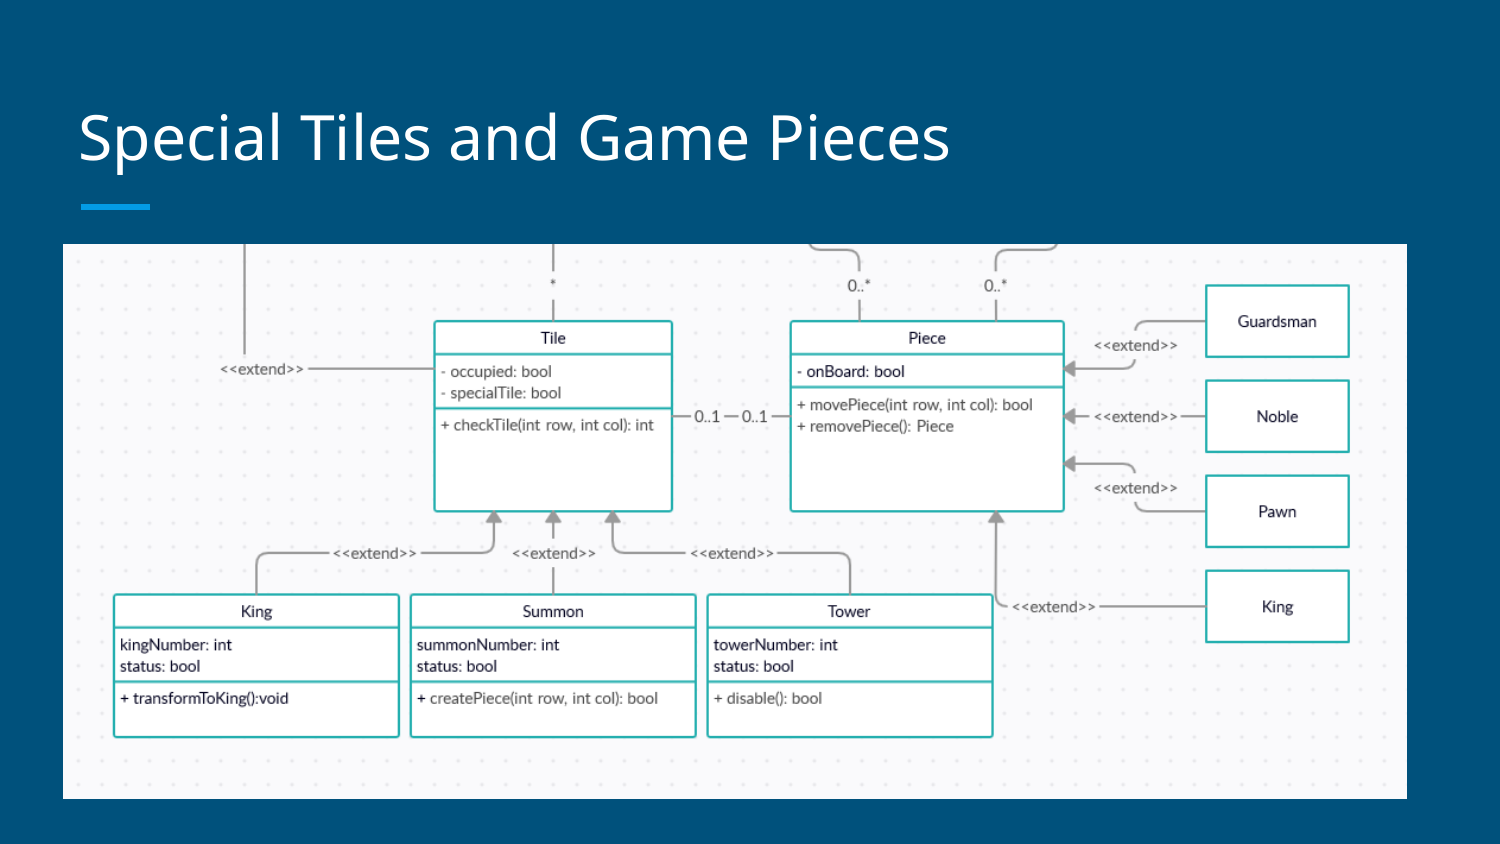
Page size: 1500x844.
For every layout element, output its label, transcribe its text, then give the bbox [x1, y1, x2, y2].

title Special Tiles and Game Pieces [63, 75, 1437, 188]
picture [64, 245, 1406, 798]
